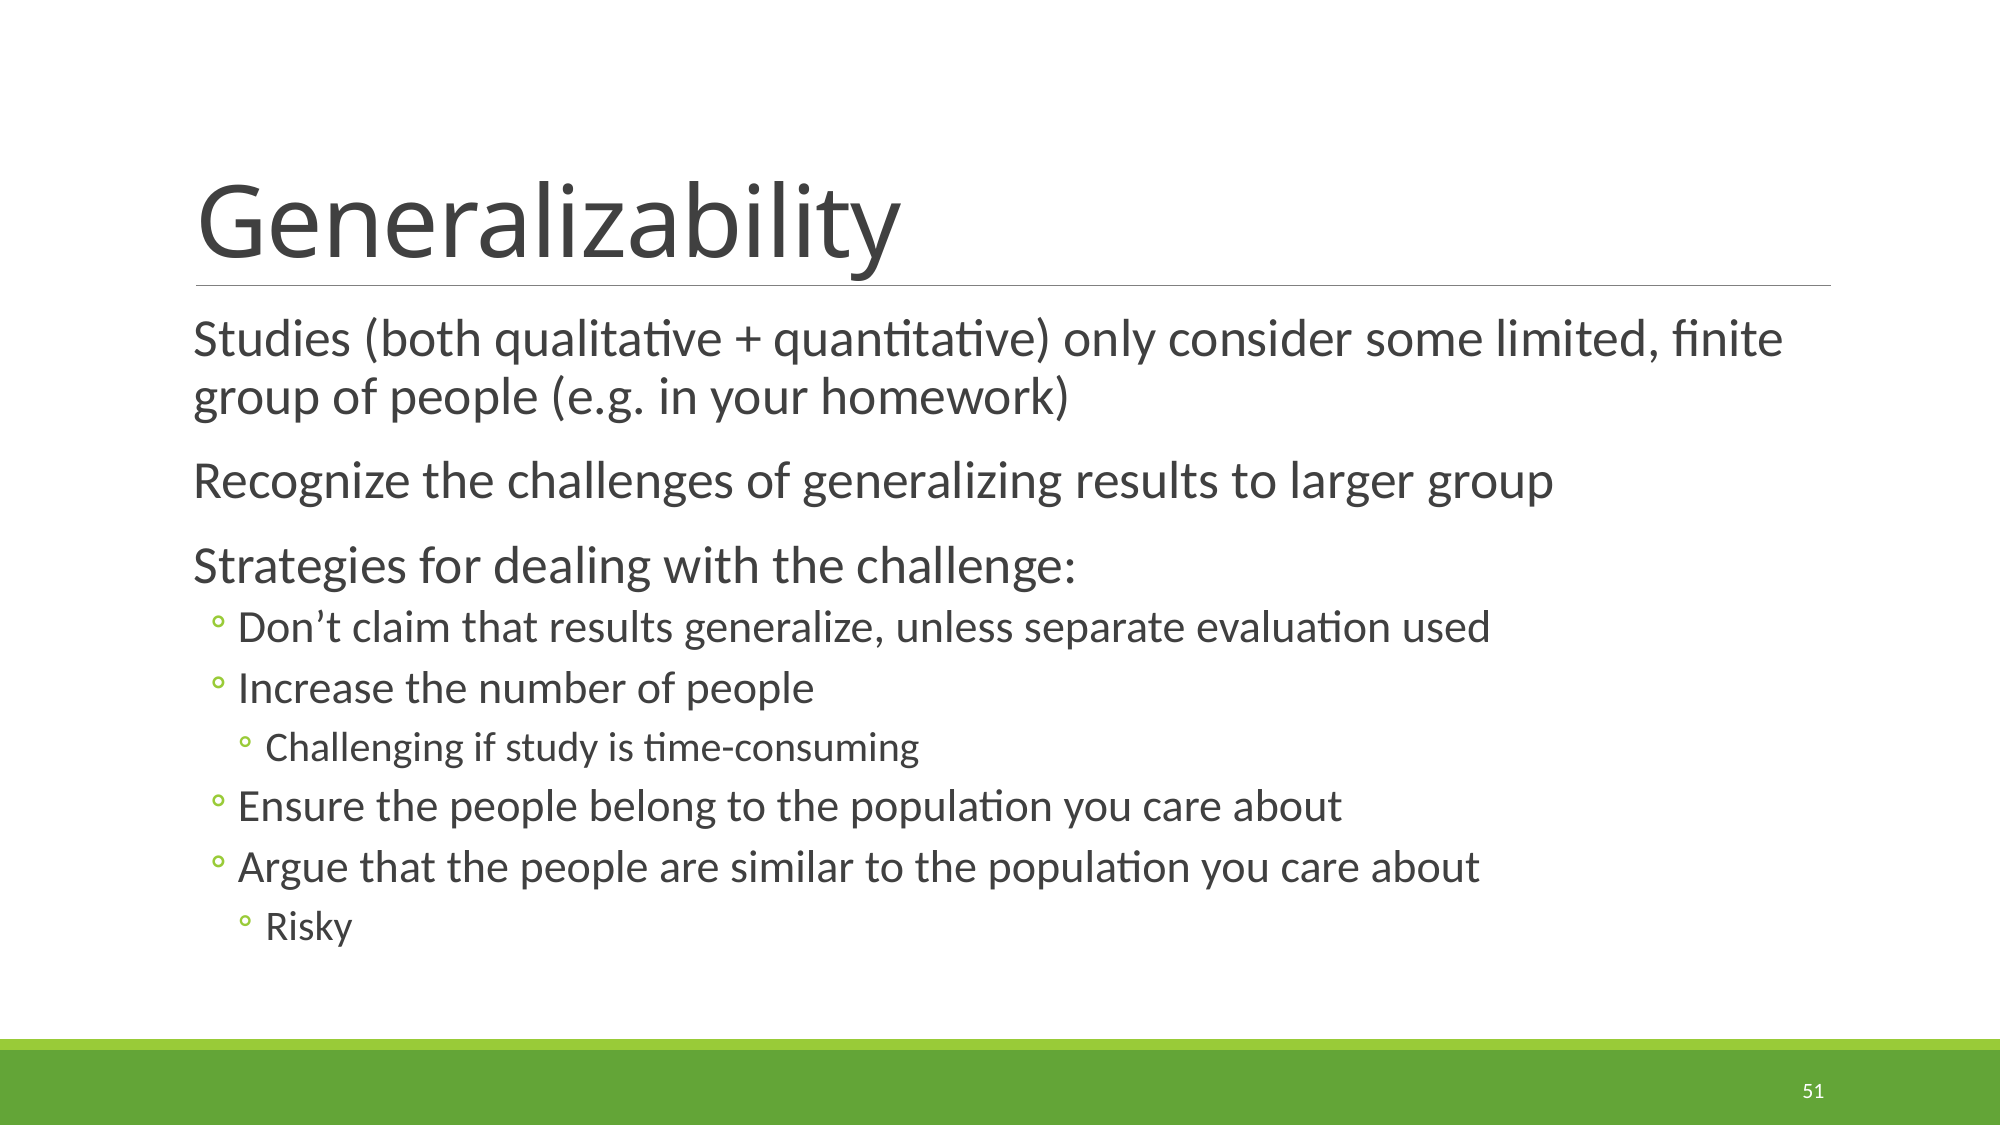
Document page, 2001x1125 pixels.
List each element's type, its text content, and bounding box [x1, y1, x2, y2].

list Studies (both qualitative + quantitative) only consider some limited, finite group of people (e.g. in your homework) Recognize the challenges of generalizing results to larger group Strategies for dealing with the challenge: Don’t claim that results generalize, unless separate evaluation used Increase the number of people Challenging if study is time-consuming Ensure the people belong to the population you care about Argue that the people are similar to the population you care about Risky [180, 302, 1830, 963]
title Generalizability [180, 47, 1830, 285]
slide_number 51 [1624, 1059, 1840, 1120]
